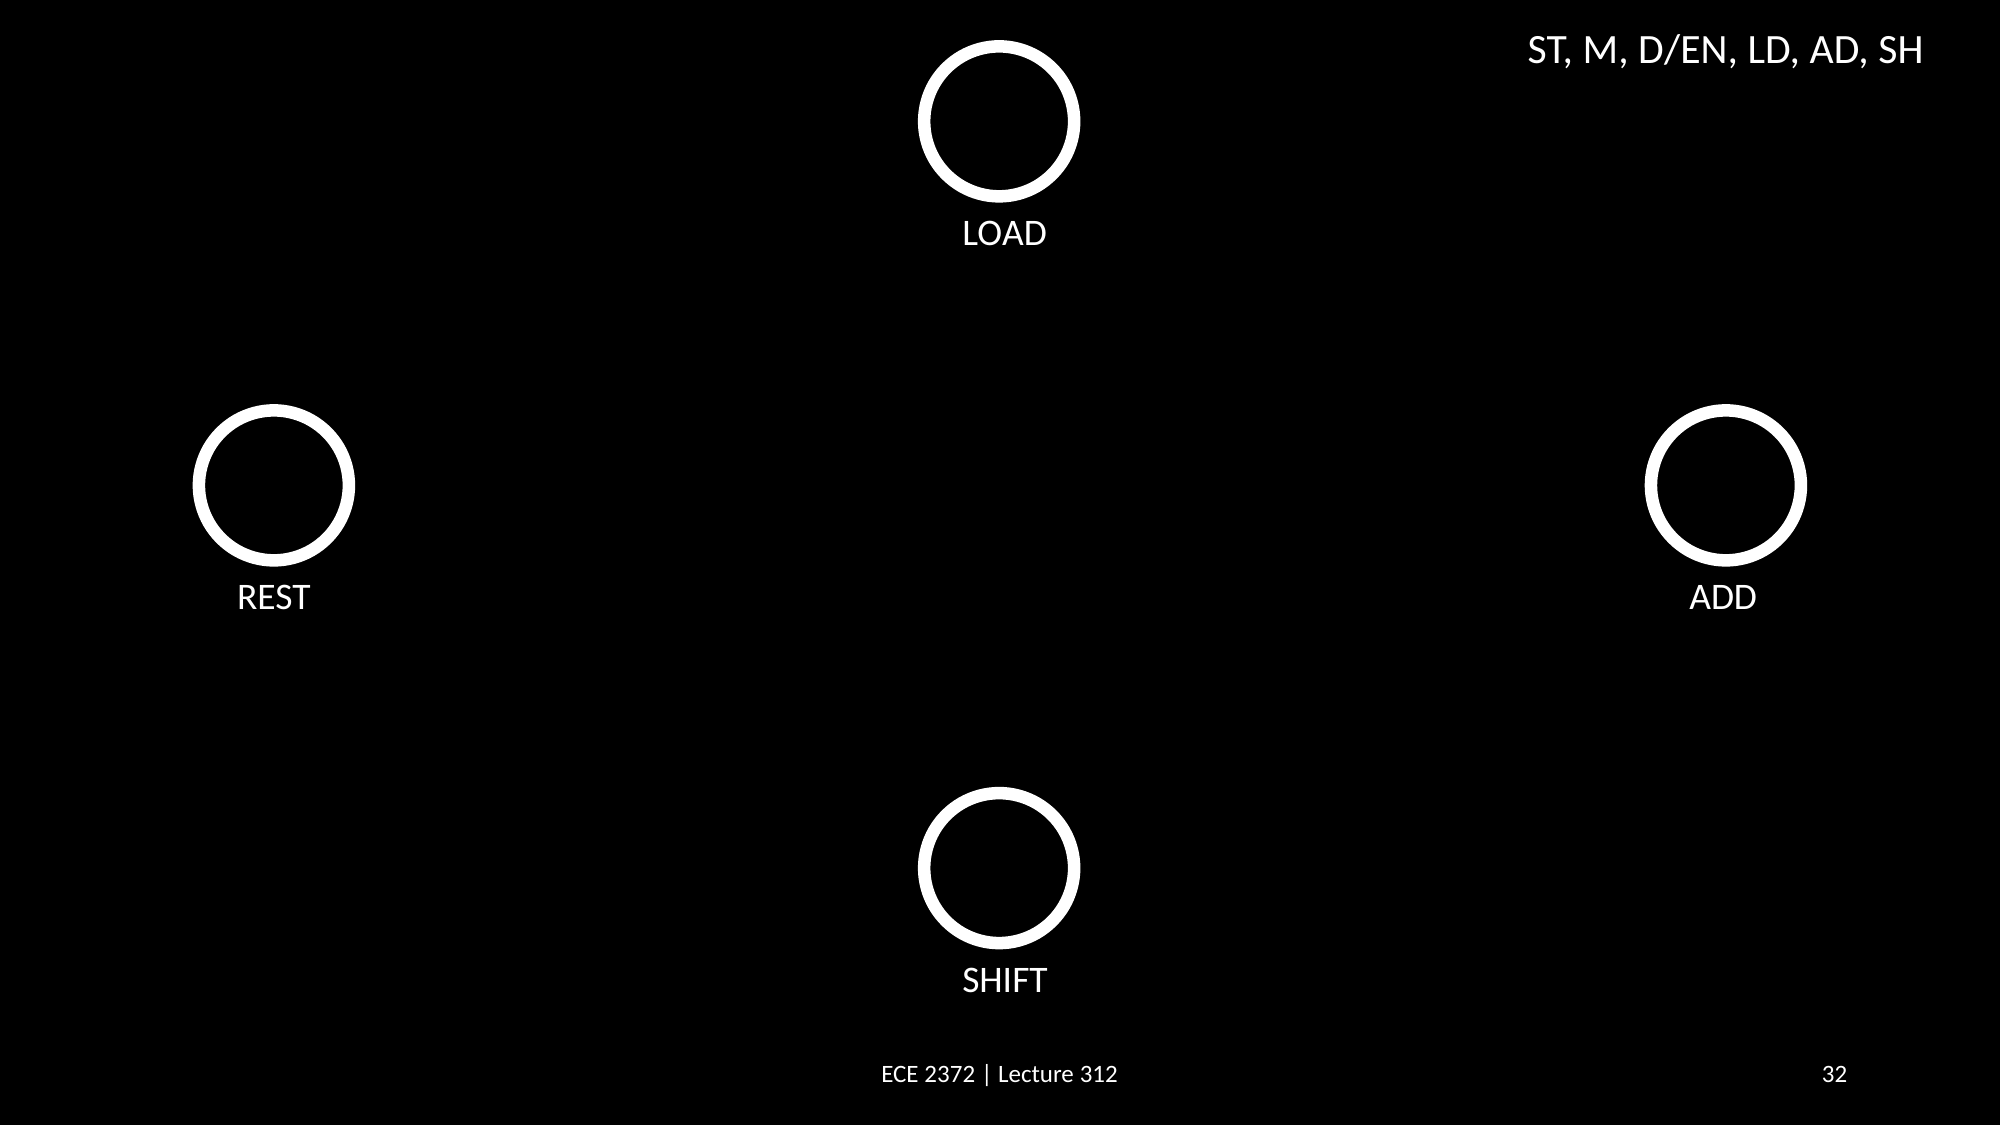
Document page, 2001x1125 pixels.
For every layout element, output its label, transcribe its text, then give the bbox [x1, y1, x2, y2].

slide_number 32 [1412, 1042, 1863, 1103]
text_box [1650, 410, 1801, 626]
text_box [198, 410, 349, 626]
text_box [924, 793, 1075, 1009]
footer ECE 2372 | Lecture 312 [662, 1042, 1338, 1103]
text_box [924, 46, 1075, 262]
text_box ST, M, D/EN, LD, AD, SH [1527, 21, 1925, 72]
